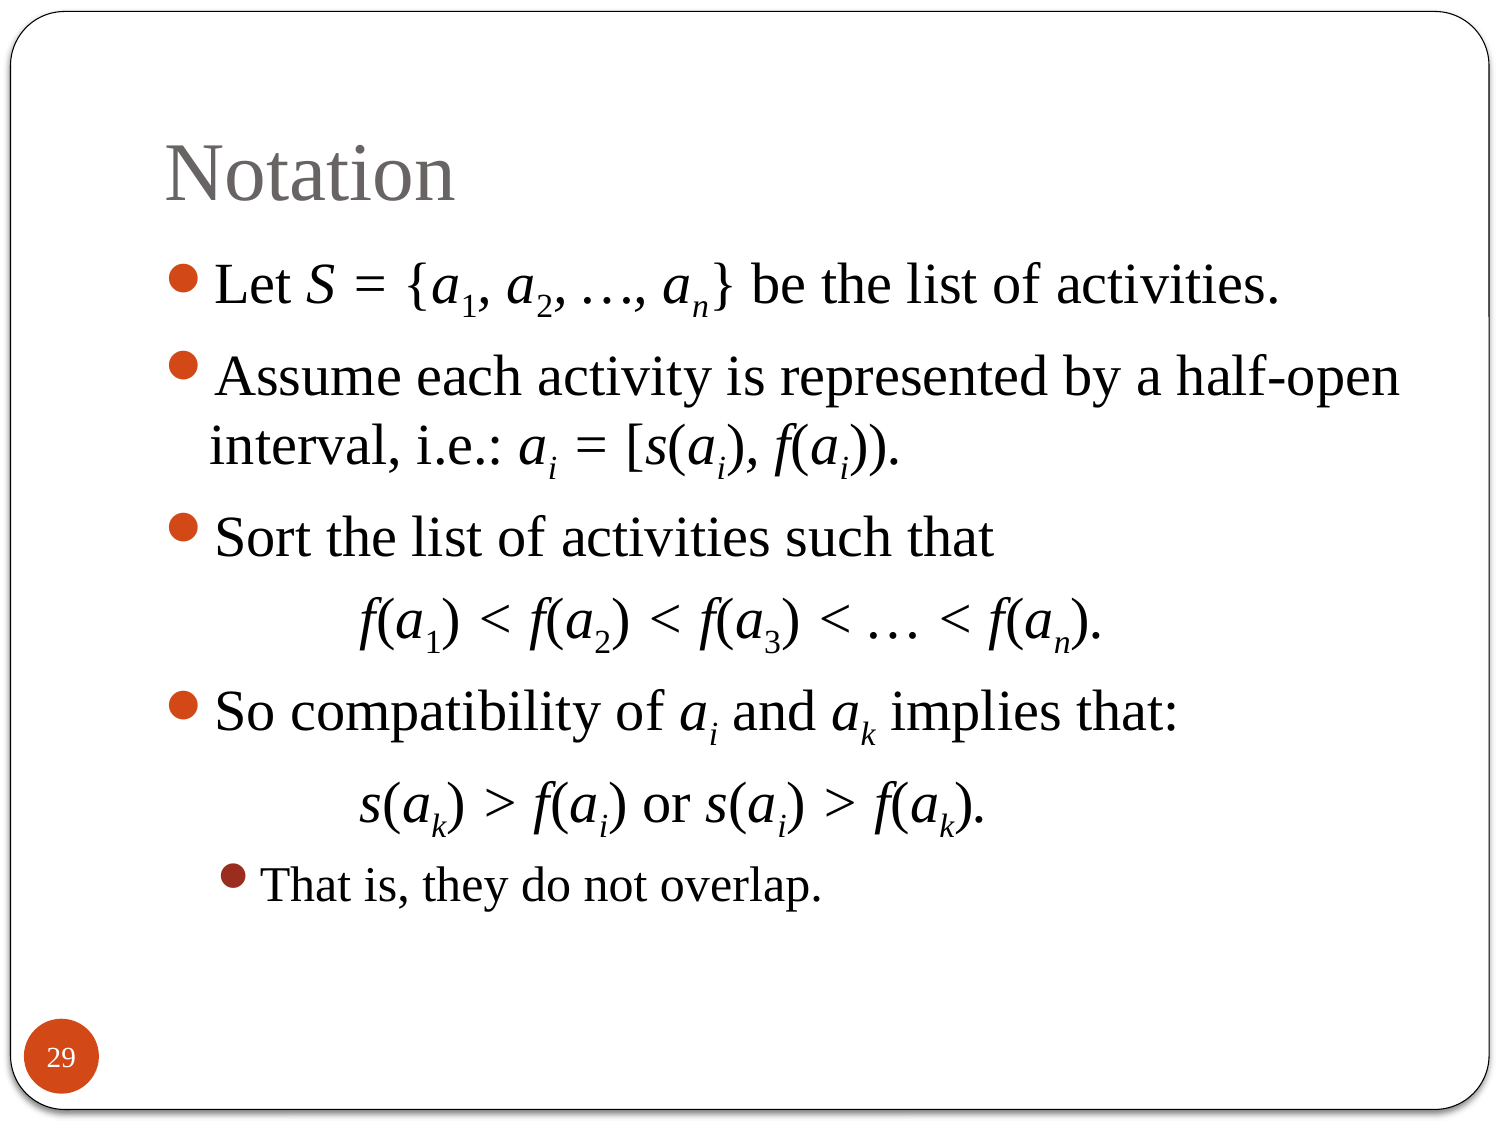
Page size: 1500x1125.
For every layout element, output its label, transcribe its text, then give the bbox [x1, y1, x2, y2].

slide_number 29 [23, 1018, 99, 1094]
title Notation [150, 45, 1425, 233]
list Let S = {a1, a2, …, an} be the list of activities. Assume each activity is represented by a half-open interval, i.e.: ai = [s(ai), f(ai)). Sort the list of activities such that f(a1) < f(a2) < f(a3) < … < f(an). So compatibility of ai and ak implies that: s(ak) > f(ai) or s(ai) > f(ak). That is, they do not overlap. [150, 237, 1425, 988]
